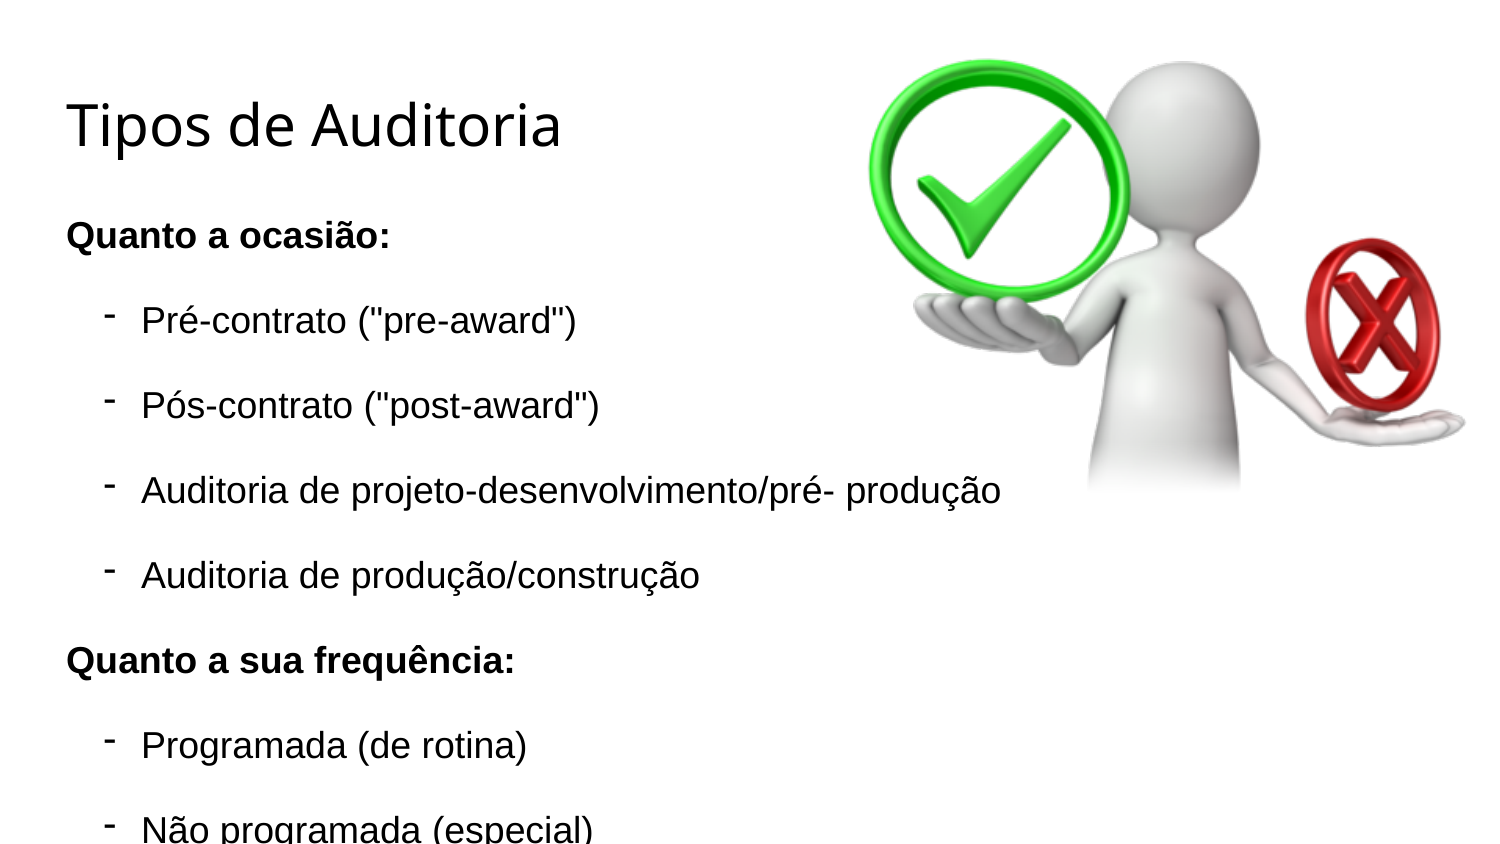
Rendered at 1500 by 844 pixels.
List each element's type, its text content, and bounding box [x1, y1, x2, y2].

picture [847, 40, 1474, 495]
list Quanto a ocasião: Pré-contrato ("pre-award") Pós-contrato ("post-award") Auditoria de projeto-desenvolvimento/pré- produção Auditoria de produção/construção Quanto a sua frequência: Programada (de rotina) Não programada (especial) [51, 189, 1449, 750]
title Tipos de Auditoria [51, 72, 842, 167]
